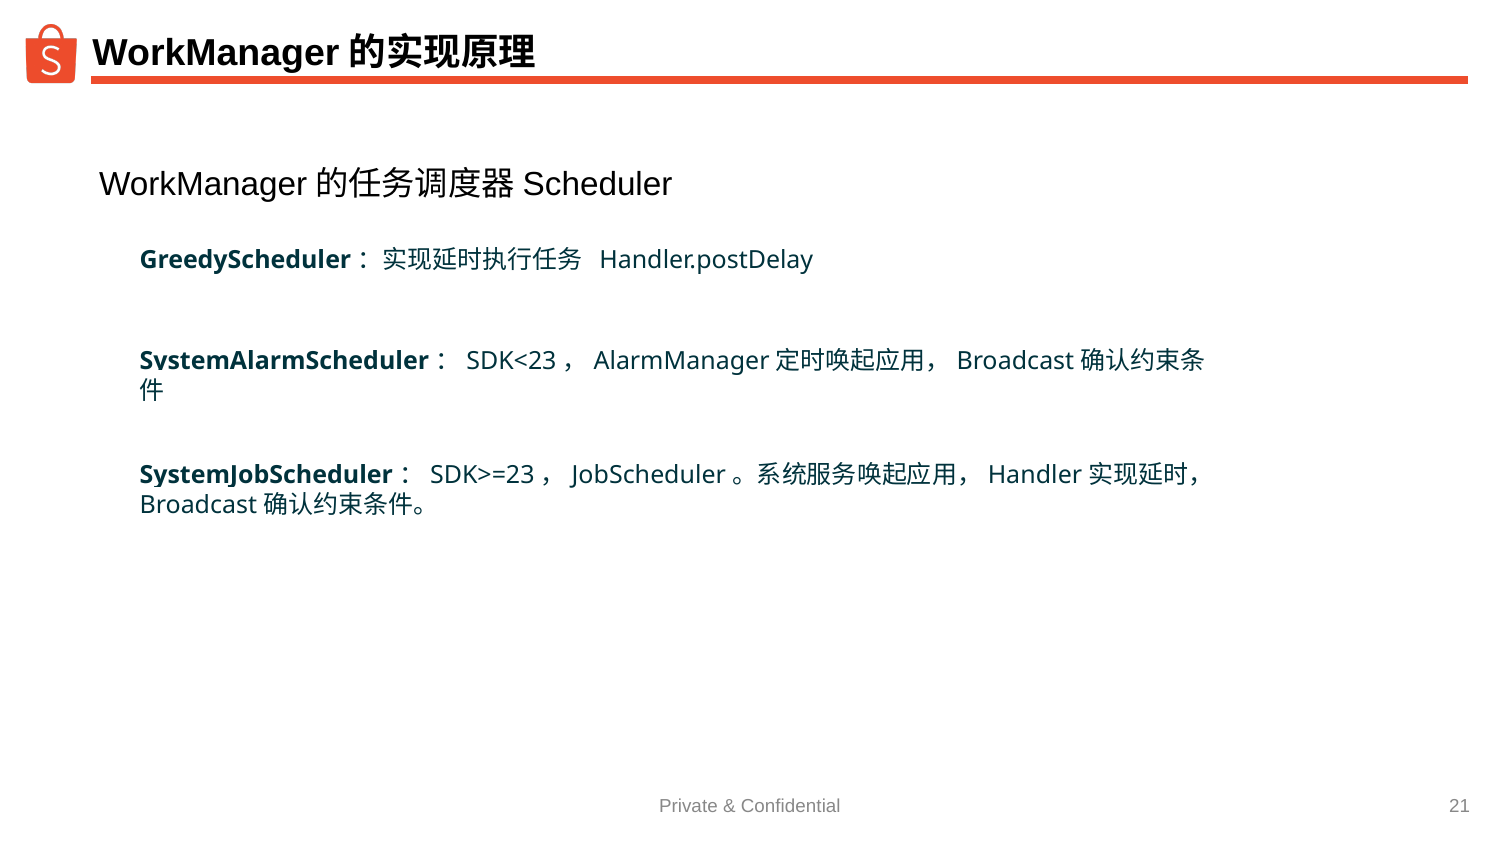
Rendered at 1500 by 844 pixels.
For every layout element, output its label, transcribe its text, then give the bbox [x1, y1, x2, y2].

title WorkManager的实现原理 [84, 10, 1406, 82]
picture [25, 24, 81, 86]
text_box WorkManager的任务调度器Scheduler [84, 141, 1458, 218]
text_box SystemJobScheduler：SDK>=23，JobScheduler。系统服务唤起应用，Handler实现延时，Broadcast确认约束条件。 [124, 443, 1232, 534]
text_box GreedyScheduler：实现延时执行任务 Handler.postDelay [124, 228, 1030, 289]
text_box SystemAlarmScheduler：SDK<23，AlarmManager定时唤起应用，Broadcast确认约束条件 [124, 329, 1241, 420]
slide_number ‹#› [1430, 787, 1476, 822]
